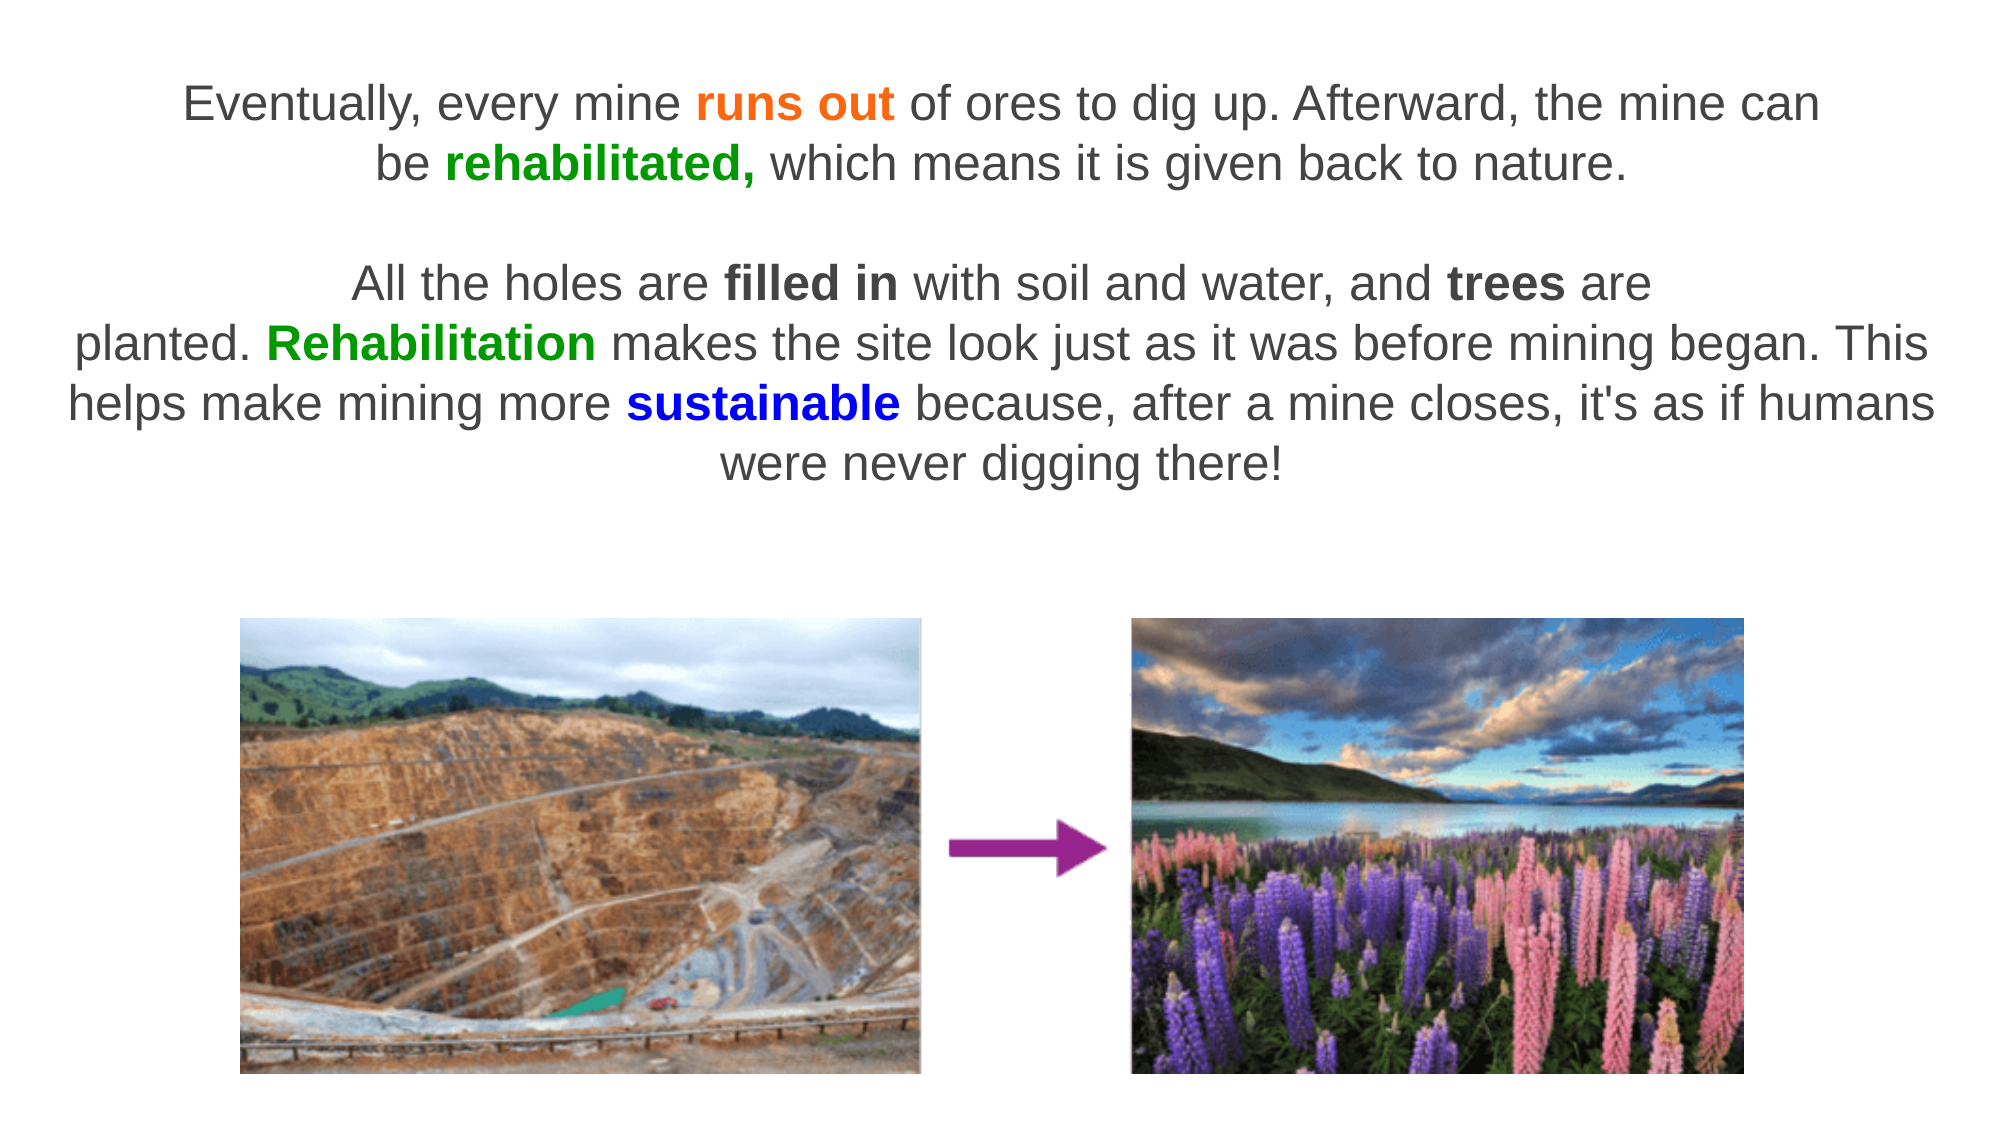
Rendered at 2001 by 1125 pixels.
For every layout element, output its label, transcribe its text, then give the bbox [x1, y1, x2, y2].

text_box Eventually, every mine runs out of ores to dig up. Afterward, the mine can be rehabilitated, which means it is given back to nature. All the holes are filled in with soil and water, and trees are planted. Rehabilitation makes the site look just as it was before mining began. This helps make mining more sustainable because, after a mine closes, it's as if humans were never digging there! [43, 62, 1961, 498]
picture [240, 618, 1744, 1074]
